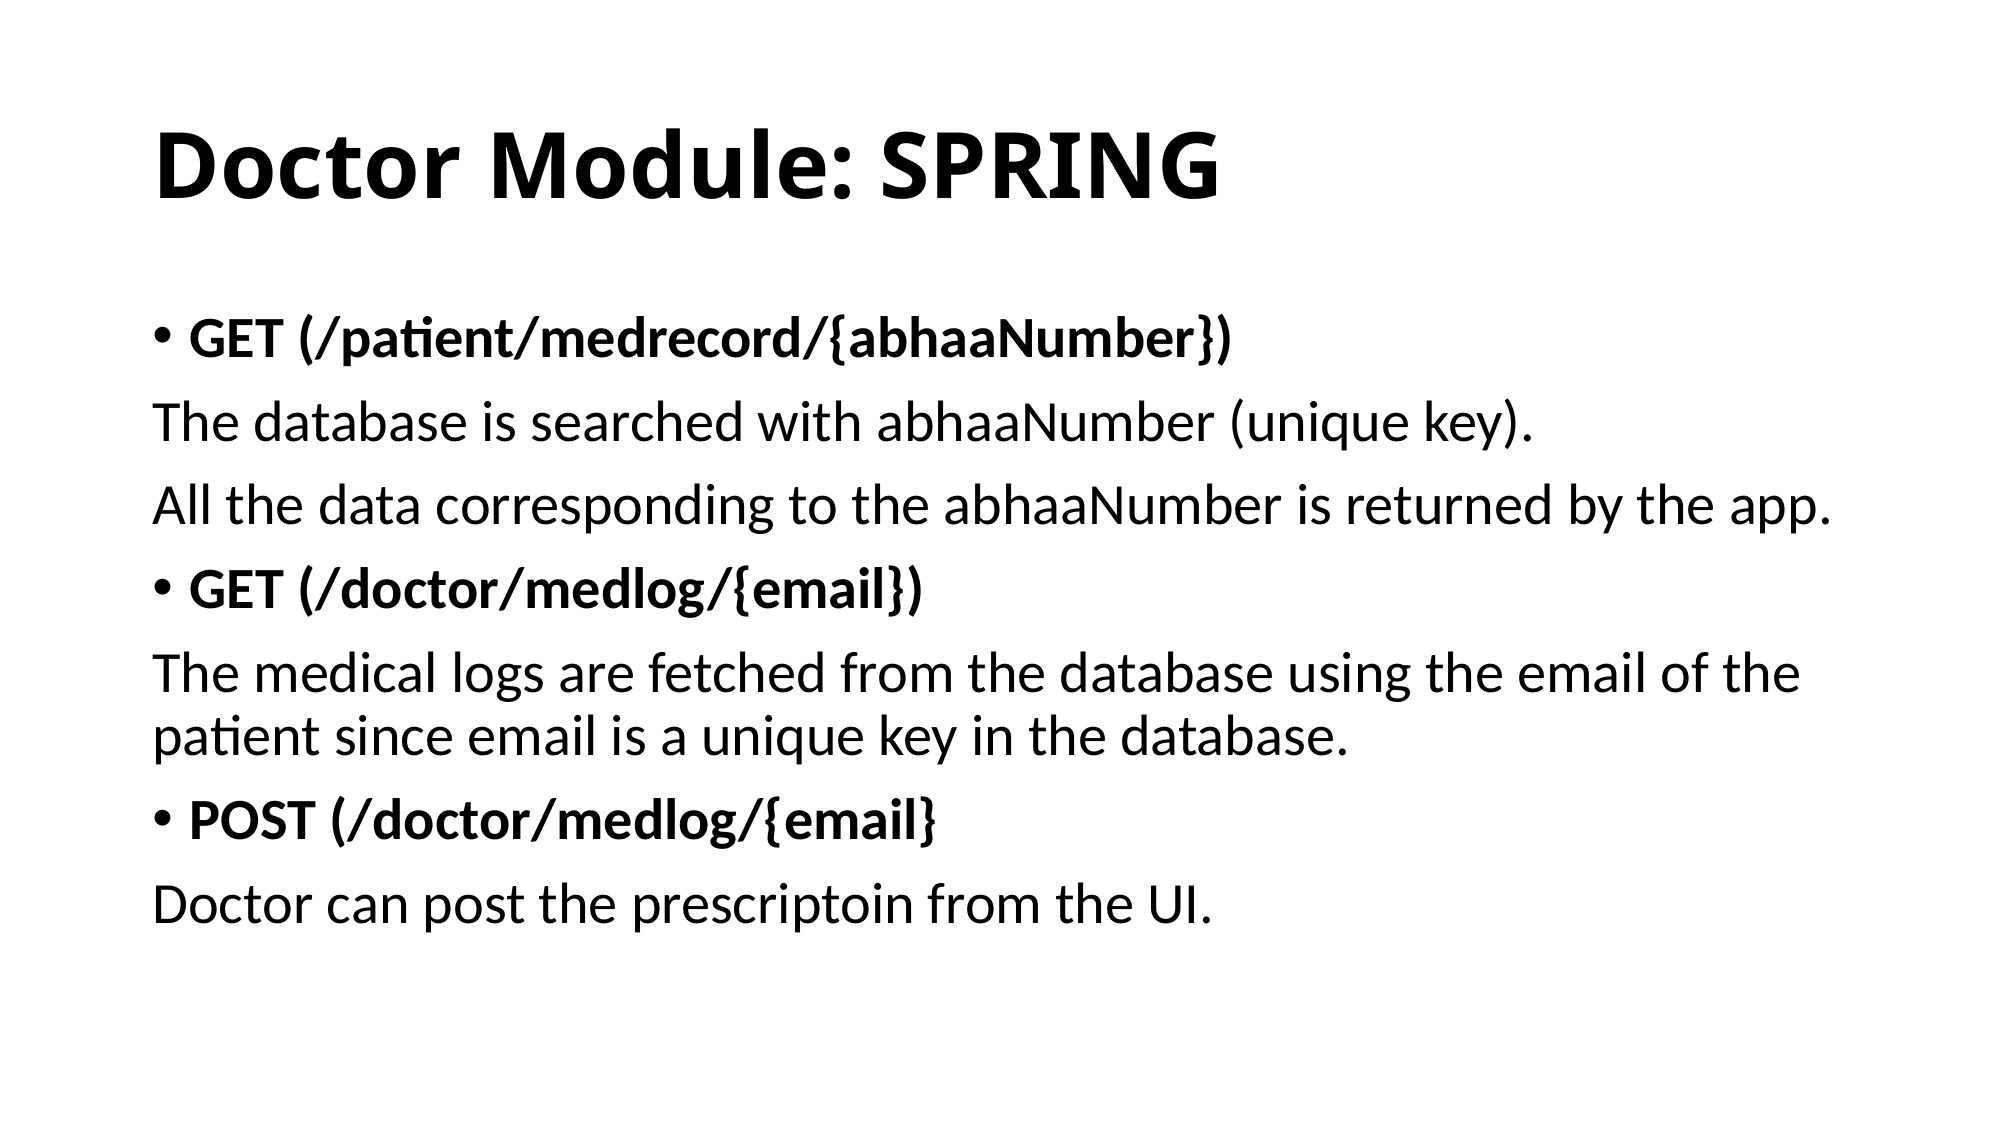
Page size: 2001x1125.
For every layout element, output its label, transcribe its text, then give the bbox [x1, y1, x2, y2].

list GET (/patient/medrecord/{abhaaNumber}) The database is searched with abhaaNumber (unique key). All the data corresponding to the abhaaNumber is returned by the app. GET (/doctor/medlog/{email}) The medical logs are fetched from the database using the email of the patient since email is a unique key in the database. POST (/doctor/medlog/{email} Doctor can post the prescriptoin from the UI. [137, 299, 1863, 1014]
title Doctor Module: SPRING [137, 59, 1863, 278]
